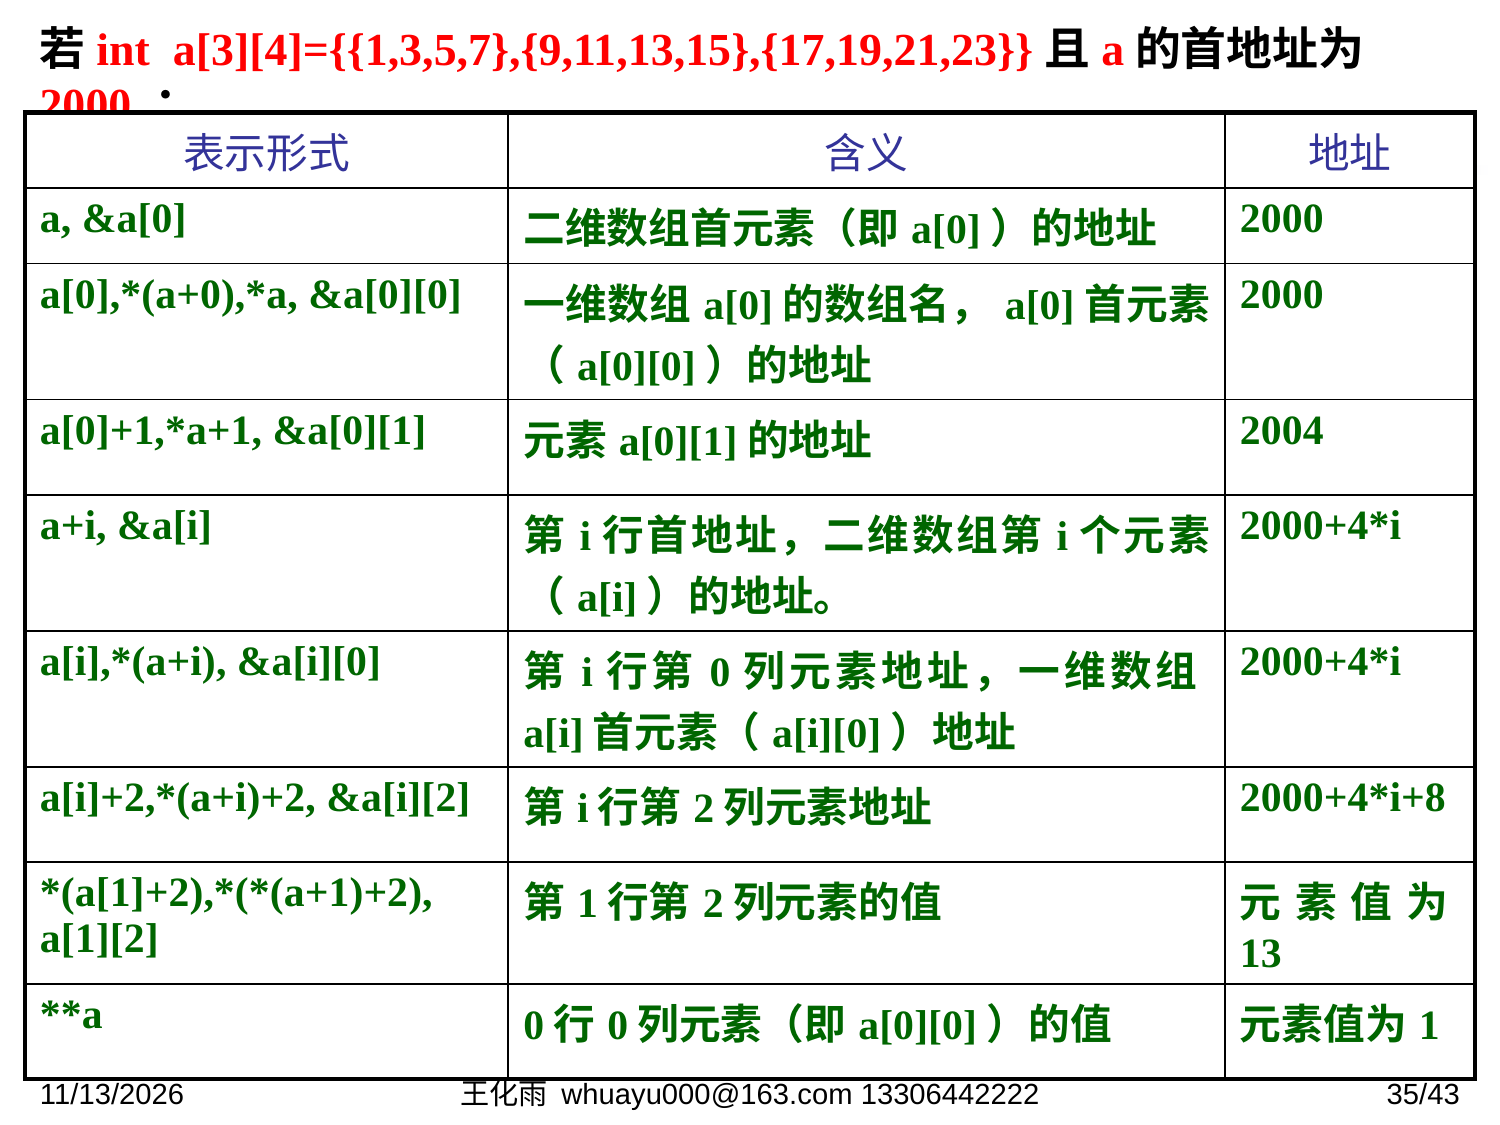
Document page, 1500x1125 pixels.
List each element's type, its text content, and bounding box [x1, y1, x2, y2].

table_cell 2000+4*i+8 [1226, 768, 1473, 861]
table_cell 一维数组a[0]的数组名，a[0]首元素（a[0][0]）的地址 [509, 264, 1224, 399]
table_cell 2000+4*i [1226, 632, 1473, 766]
table_cell **a [27, 985, 507, 1077]
table_cell 元素a[0][1]的地址 [509, 400, 1224, 494]
table_cell a+i, &a[i] [27, 496, 507, 630]
table_header 地址 [1226, 115, 1473, 187]
table_header 含义 [509, 115, 1224, 187]
text_box 若int a[3][4]={{1,3,5,7},{9,11,13,15},{17,19,21,23}}且a的首地址为2000 ： [24, 12, 1463, 110]
table_cell 第1行第2列元素的值 [509, 863, 1224, 983]
table_cell *(a[1]+2),*(*(a+1)+2), a[1][2] [27, 863, 507, 983]
table_header 表示形式 [27, 115, 507, 187]
table_cell 2000+4*i [1226, 496, 1473, 630]
footer 王化雨 whuayu000@163.com 13306442222 [387, 1081, 1113, 1103]
table_cell a, &a[0] [27, 189, 507, 263]
table_cell 第i行首地址，二维数组第i个元素（a[i]）的地址。 [509, 496, 1224, 630]
table_cell a[i]+2,*(a+i)+2, &a[i][2] [27, 768, 507, 861]
table_cell 2000 [1226, 264, 1473, 399]
table_cell a[i],*(a+i), &a[i][0] [27, 632, 507, 766]
table_cell 第i行第0列元素地址，一维数组a[i]首元素（a[i][0]）地址 [509, 632, 1224, 766]
table_cell 0行0列元素（即a[0][0]）的值 [509, 985, 1224, 1077]
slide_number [24, 1081, 376, 1103]
table_cell a[0],*(a+0),*a, &a[0][0] [27, 264, 507, 399]
table_cell 元素值为13 [1226, 863, 1473, 983]
table_cell 第i行第2列元素地址 [509, 768, 1224, 861]
table_cell 2000 [1226, 189, 1473, 263]
table_cell a[0]+1,*a+1, &a[0][1] [27, 400, 507, 494]
table_cell 2004 [1226, 400, 1473, 494]
table_cell 元素值为1 [1226, 985, 1473, 1077]
slide_number 35/43 [1187, 1081, 1476, 1103]
table_cell 二维数组首元素（即a[0]）的地址 [509, 189, 1224, 263]
